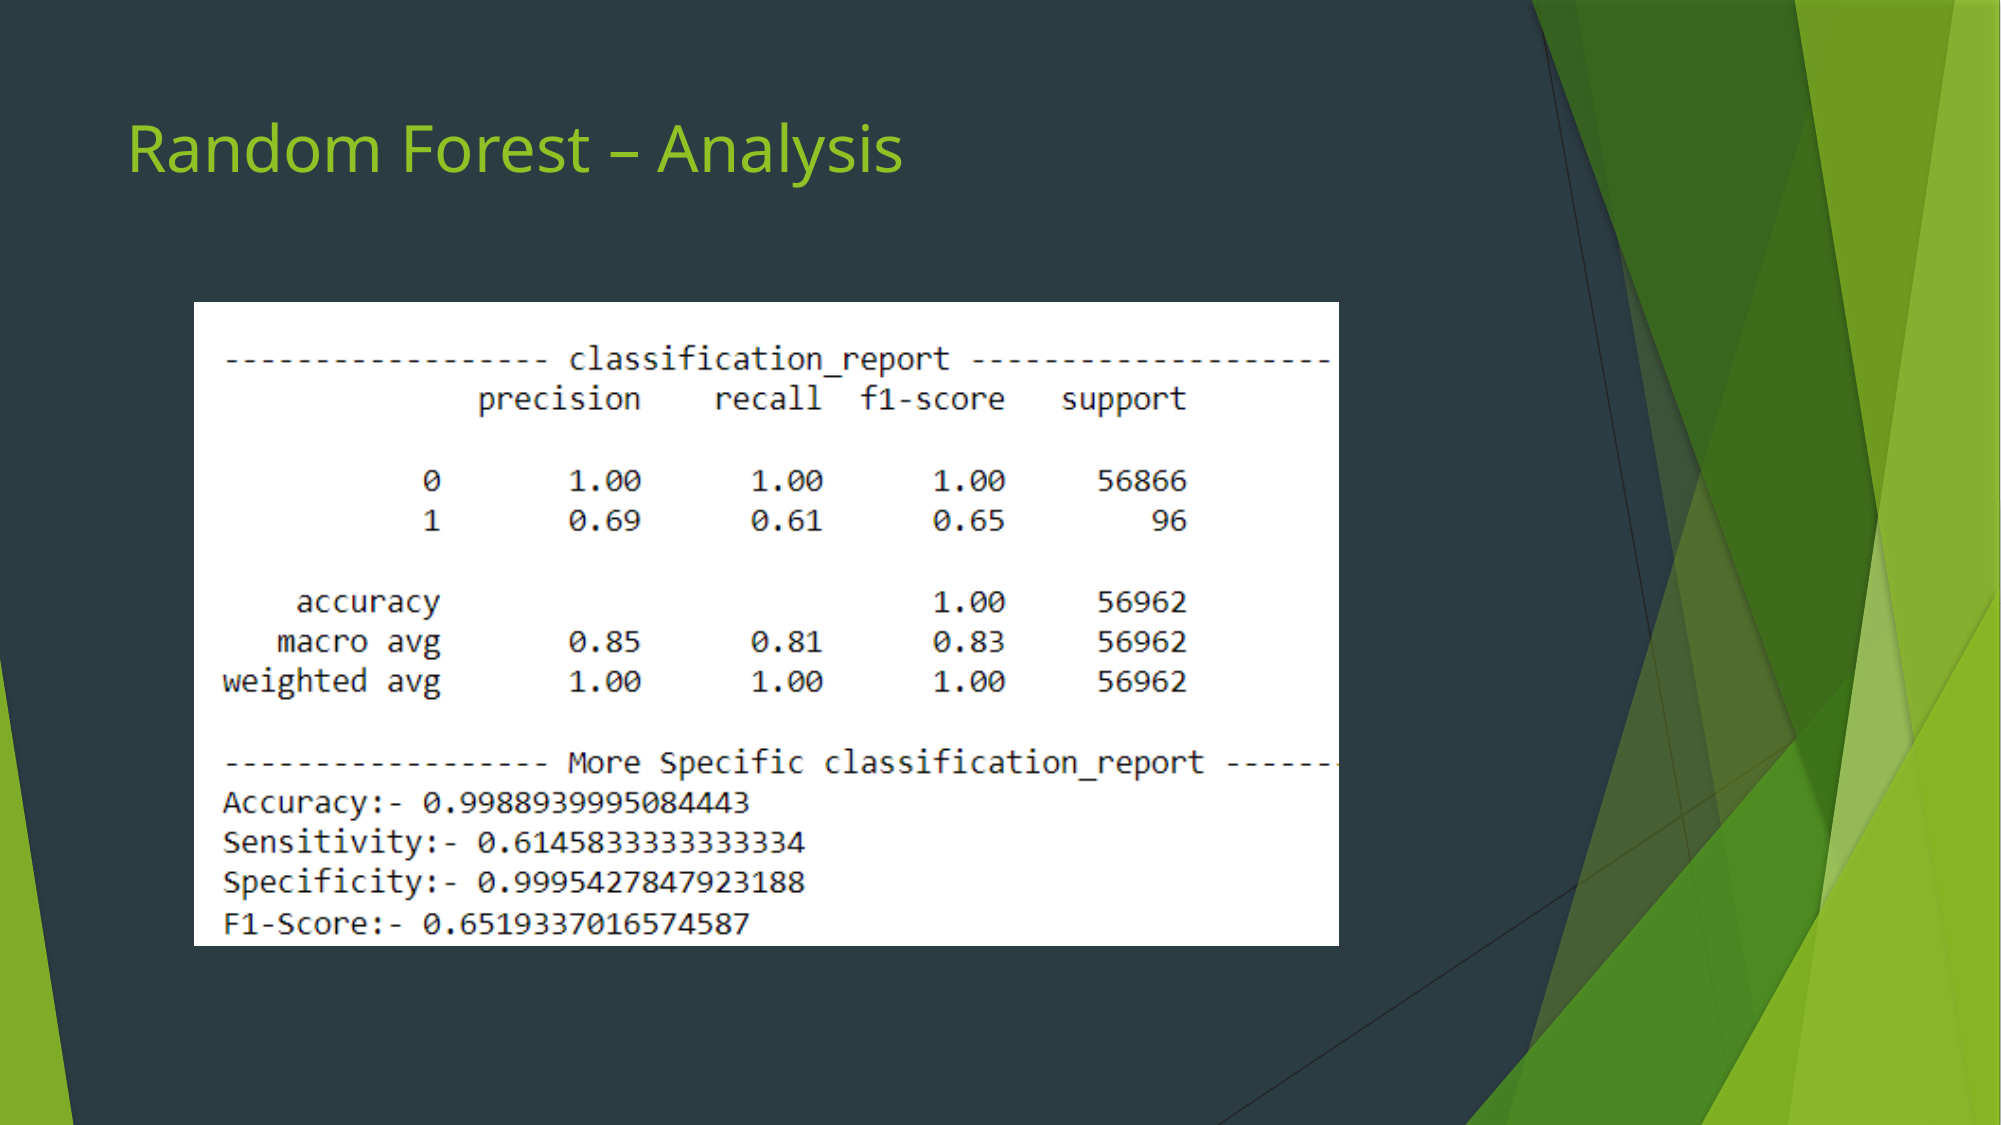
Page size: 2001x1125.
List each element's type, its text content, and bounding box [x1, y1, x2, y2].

picture [194, 302, 1339, 947]
title Random Forest – Analysis [111, 99, 1548, 273]
